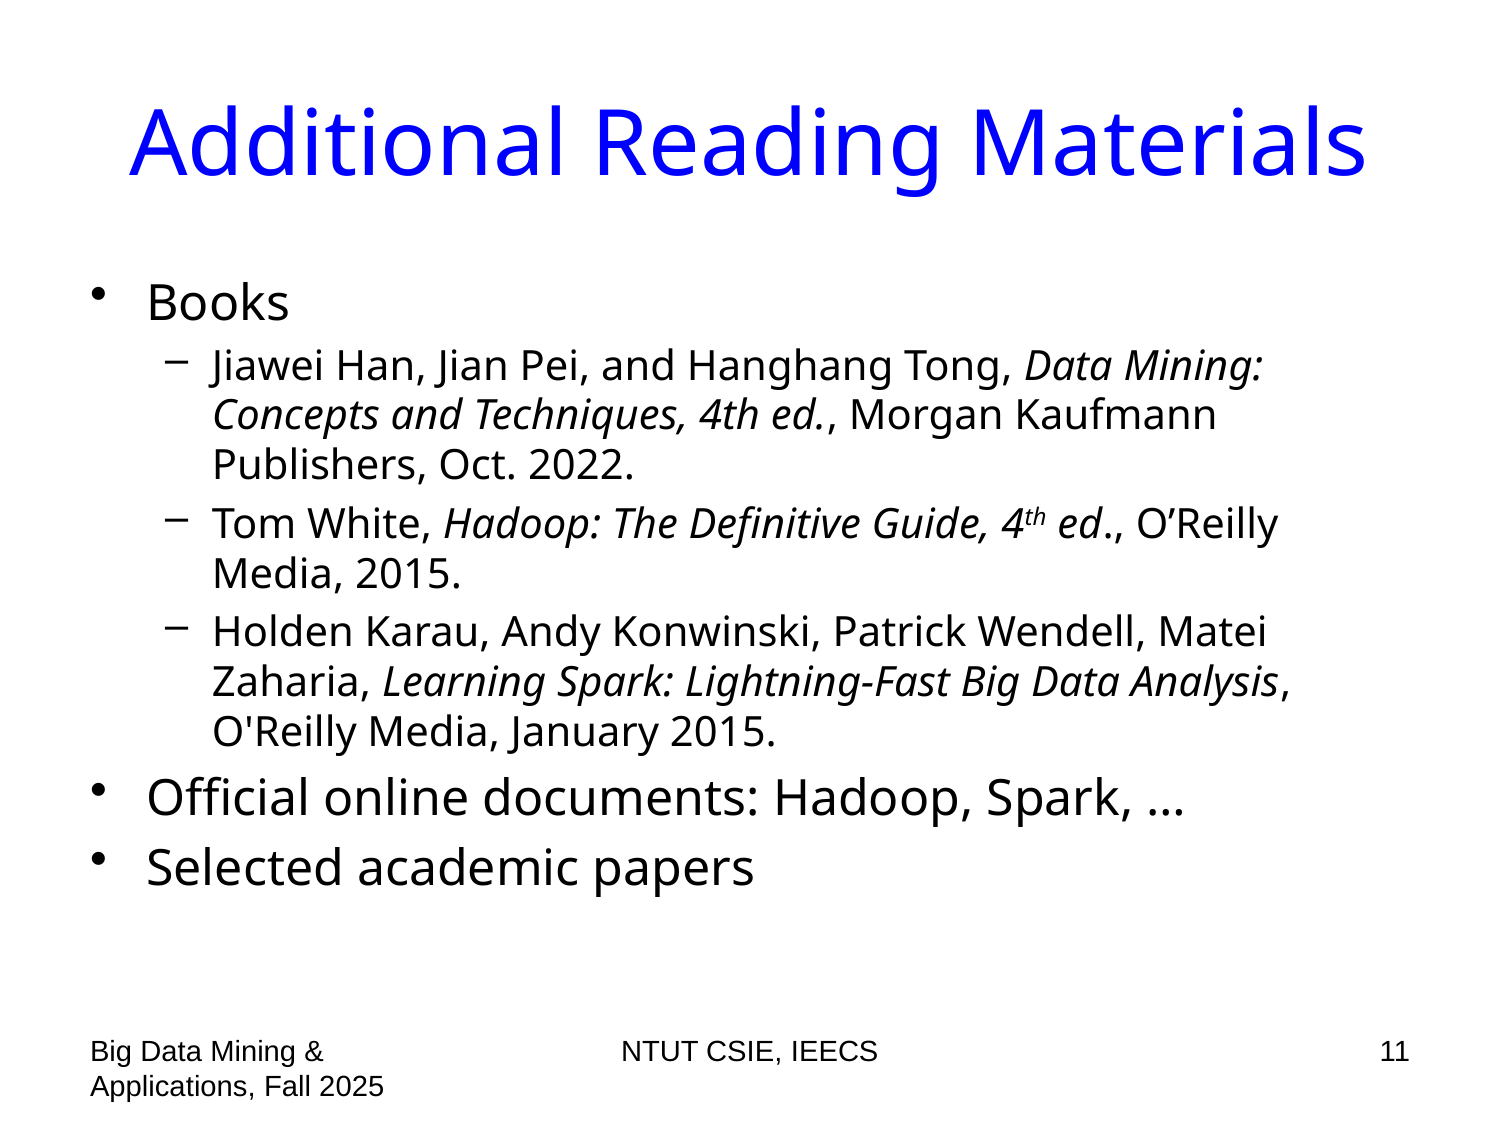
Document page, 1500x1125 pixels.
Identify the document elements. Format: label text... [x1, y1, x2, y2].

title Additional Reading Materials [75, 45, 1425, 233]
list Books Jiawei Han, Jian Pei, and Hanghang Tong, Data Mining: Concepts and Techniques, 4th ed., Morgan Kaufmann Publishers, Oct. 2022. Tom White, Hadoop: The Definitive Guide, 4th ed., O’Reilly Media, 2015. Holden Karau, Andy Konwinski, Patrick Wendell, Matei Zaharia, Learning Spark: Lightning-Fast Big Data Analysis, O'Reilly Media, January 2015. Official online documents: Hadoop, Spark, … Selected academic papers [75, 262, 1425, 1050]
slide_number 11 [1074, 1050, 1425, 1103]
footer NTUT CSIE, IEECS [512, 1050, 988, 1103]
slide_number Big Data Mining & Applications, Fall 2025 [75, 1050, 425, 1103]
